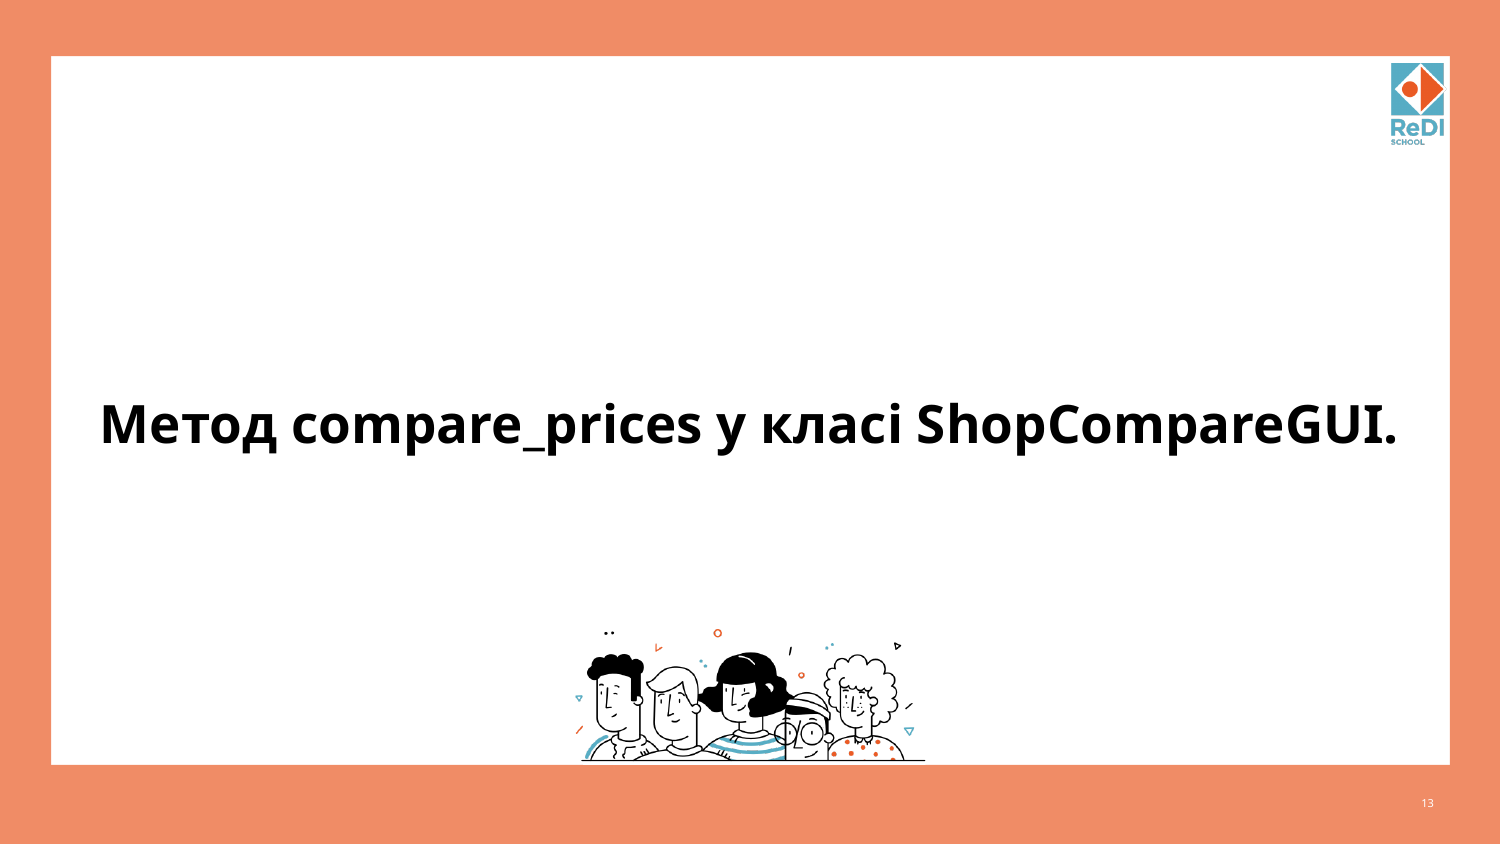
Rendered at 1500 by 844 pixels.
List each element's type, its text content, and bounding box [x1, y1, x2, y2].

picture [574, 628, 926, 766]
slide_number ‹#› [1388, 781, 1449, 827]
title Метод compare_prices у класі ShopCompareGUI. [51, 352, 1449, 491]
picture [1391, 63, 1447, 145]
